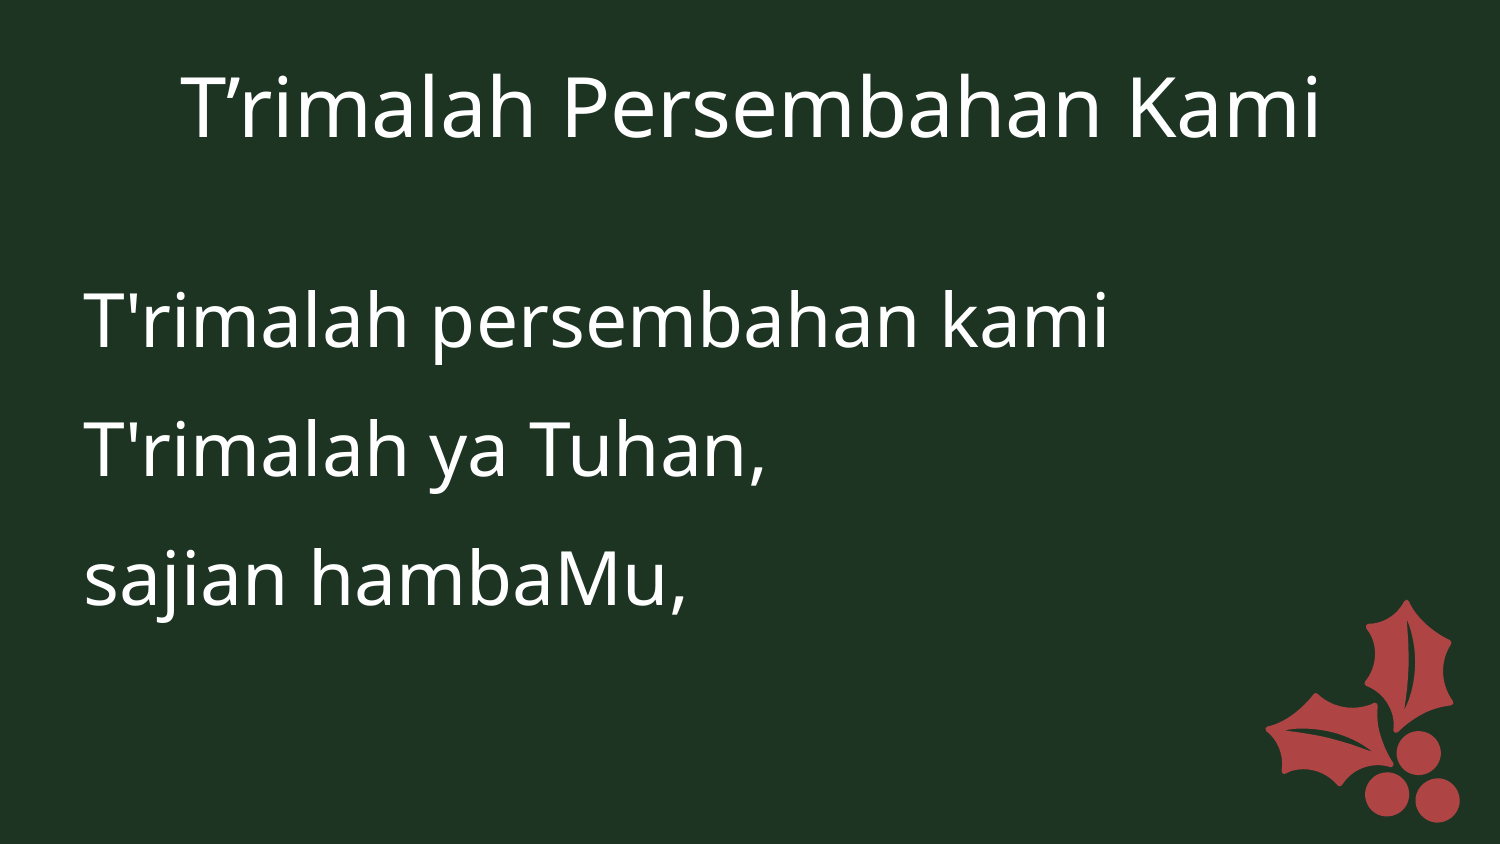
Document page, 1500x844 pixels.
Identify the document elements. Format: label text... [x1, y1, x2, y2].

text_box T’rimalah Persembahan Kami [127, 63, 1377, 146]
text_box T'rimalah persembahan kami T'rimalah ya Tuhan, sajian hambaMu, [43, 244, 1377, 746]
